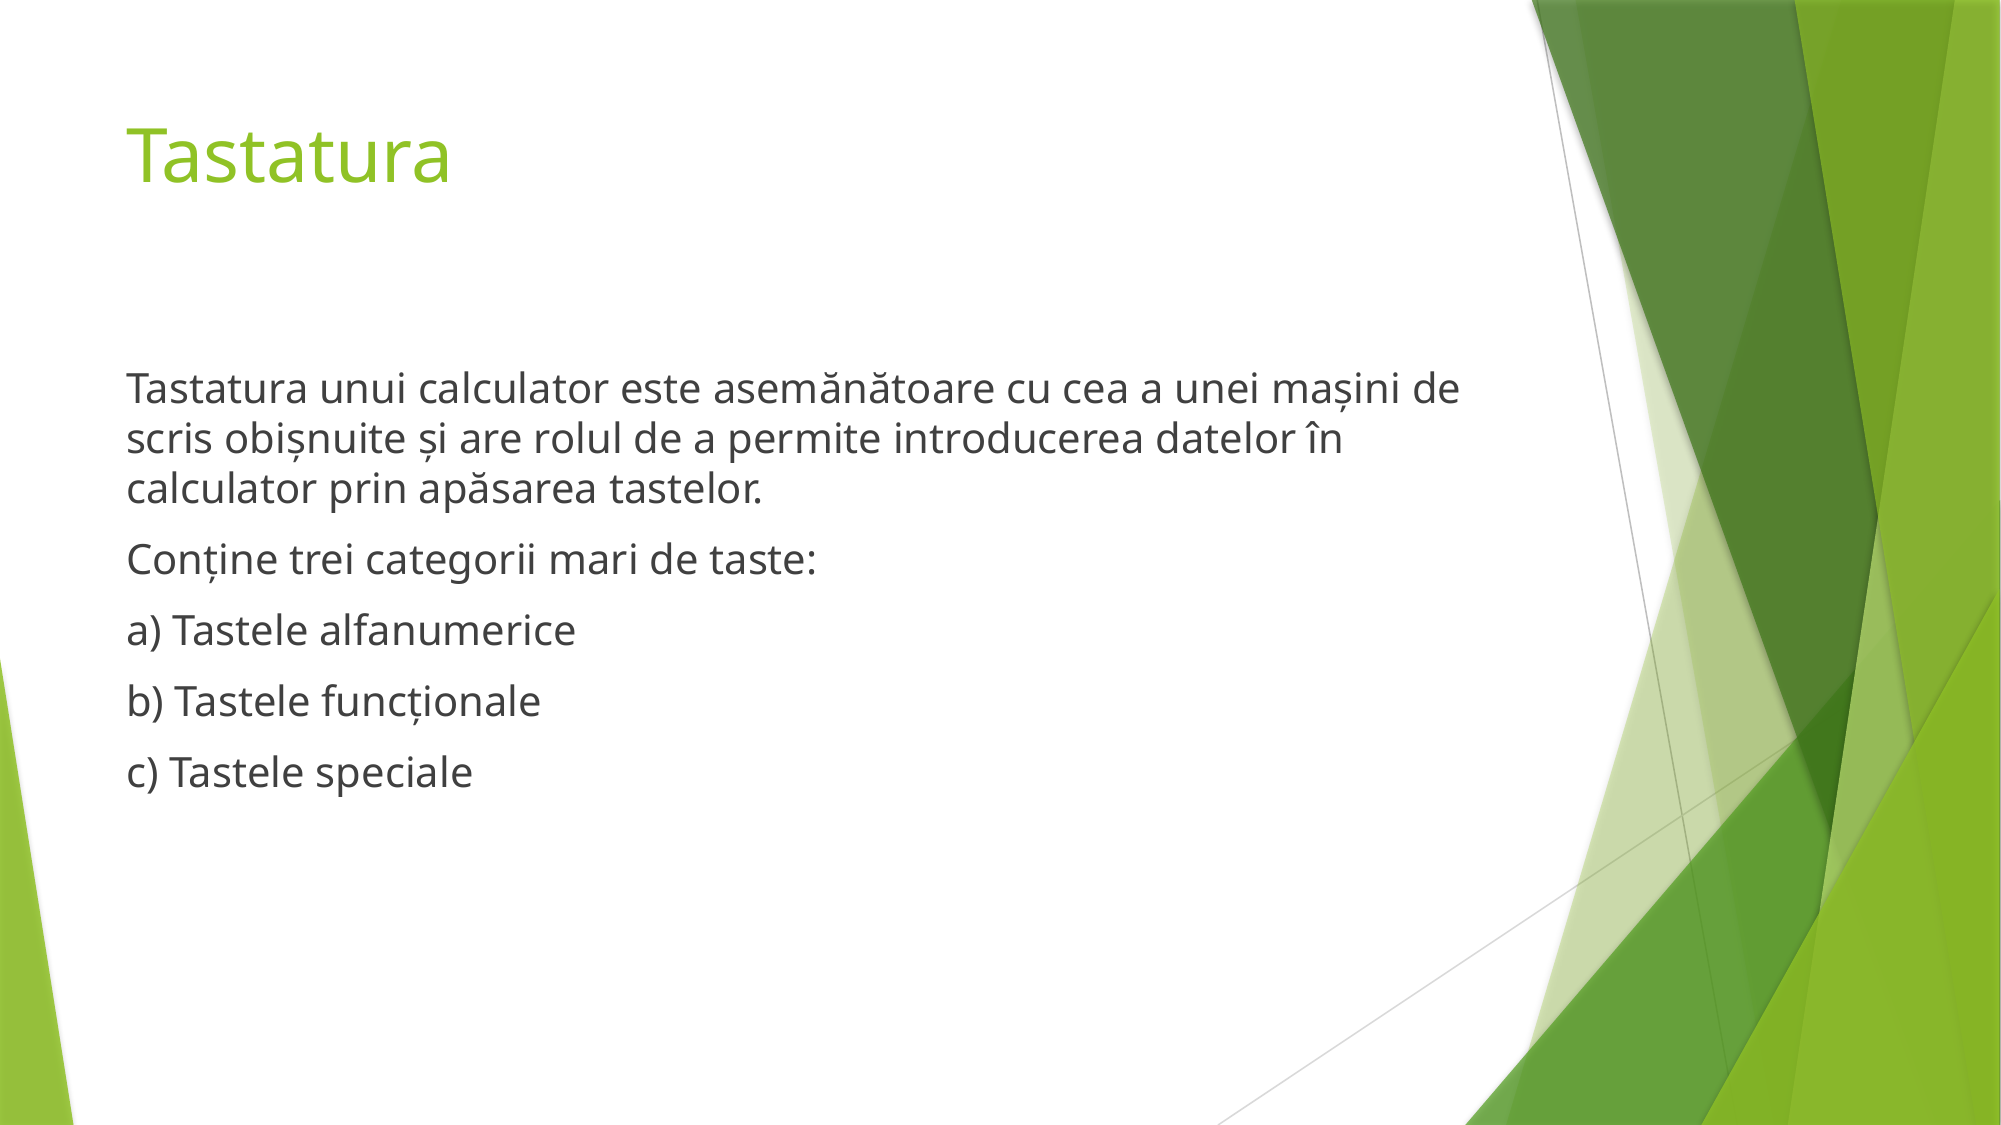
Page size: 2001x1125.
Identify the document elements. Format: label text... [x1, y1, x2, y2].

list Tastatura unui calculator este asemănătoare cu cea a unei maşini de scris obişnuite şi are rolul de a permite introducerea datelor în calculator prin apăsarea tastelor. Conţine trei categorii mari de taste: a) Tastele alfanumerice b) Tastele funcţionale c) Tastele speciale [111, 354, 1522, 992]
title Tastatura [111, 99, 1522, 317]
